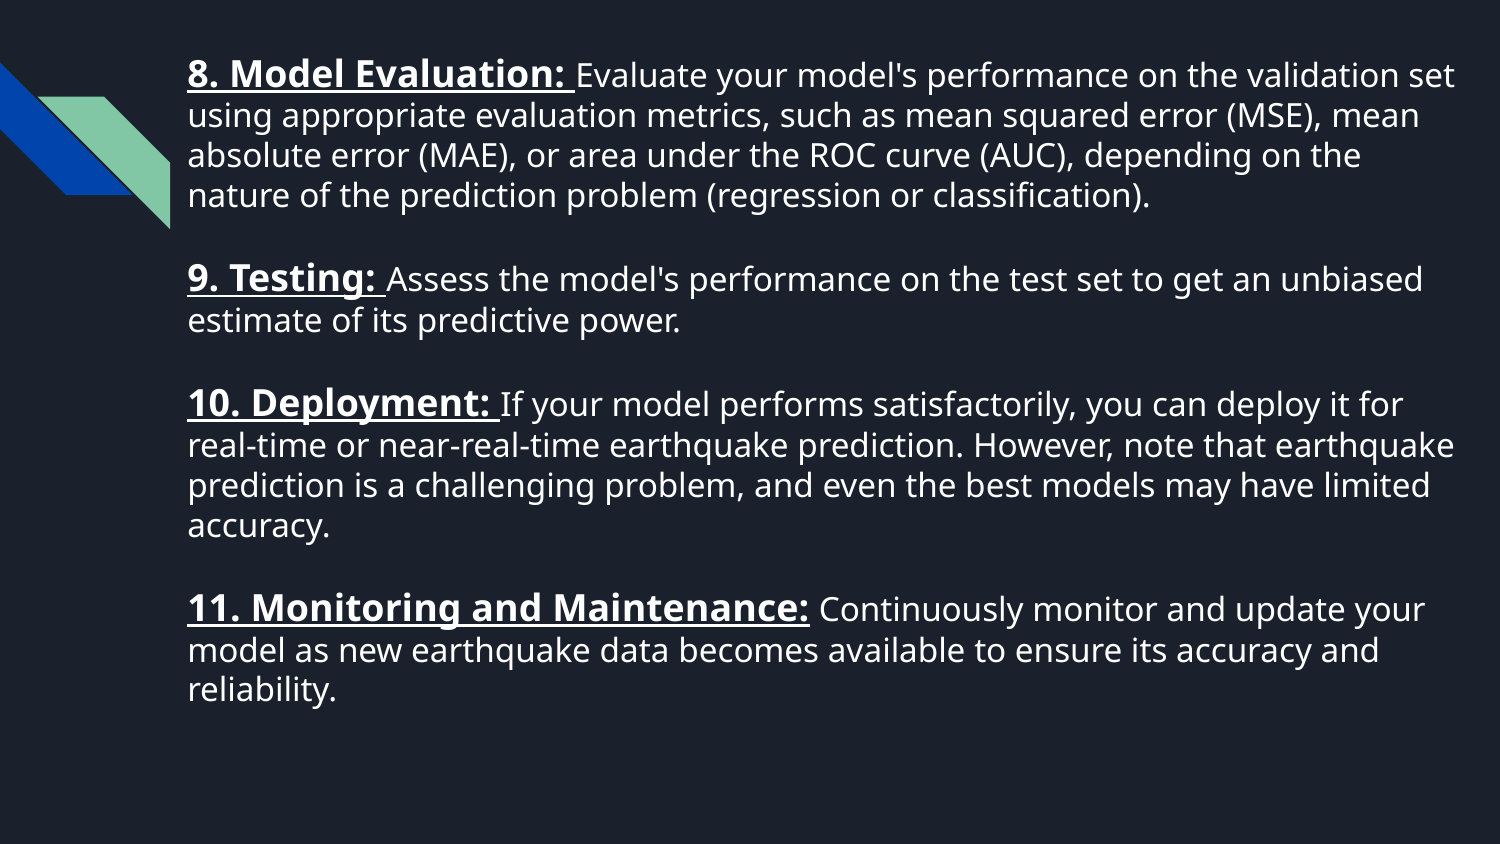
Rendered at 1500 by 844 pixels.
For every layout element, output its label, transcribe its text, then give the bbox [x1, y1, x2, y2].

title 8. Model Evaluation: Evaluate your model's performance on the validation set using appropriate evaluation metrics, such as mean squared error (MSE), mean absolute error (MAE), or area under the ROC curve (AUC), depending on the nature of the prediction problem (regression or classification). 9. Testing: Assess the model's performance on the test set to get an unbiased estimate of its predictive power. 10. Deployment: If your model performs satisfactorily, you can deploy it for real-time or near-real-time earthquake prediction. However, note that earthquake prediction is a challenging problem, and even the best models may have limited accuracy. 11. Monitoring and Maintenance: Continuously monitor and update your model as new earthquake data becomes available to ensure its accuracy and reliability. [172, 34, 1474, 844]
